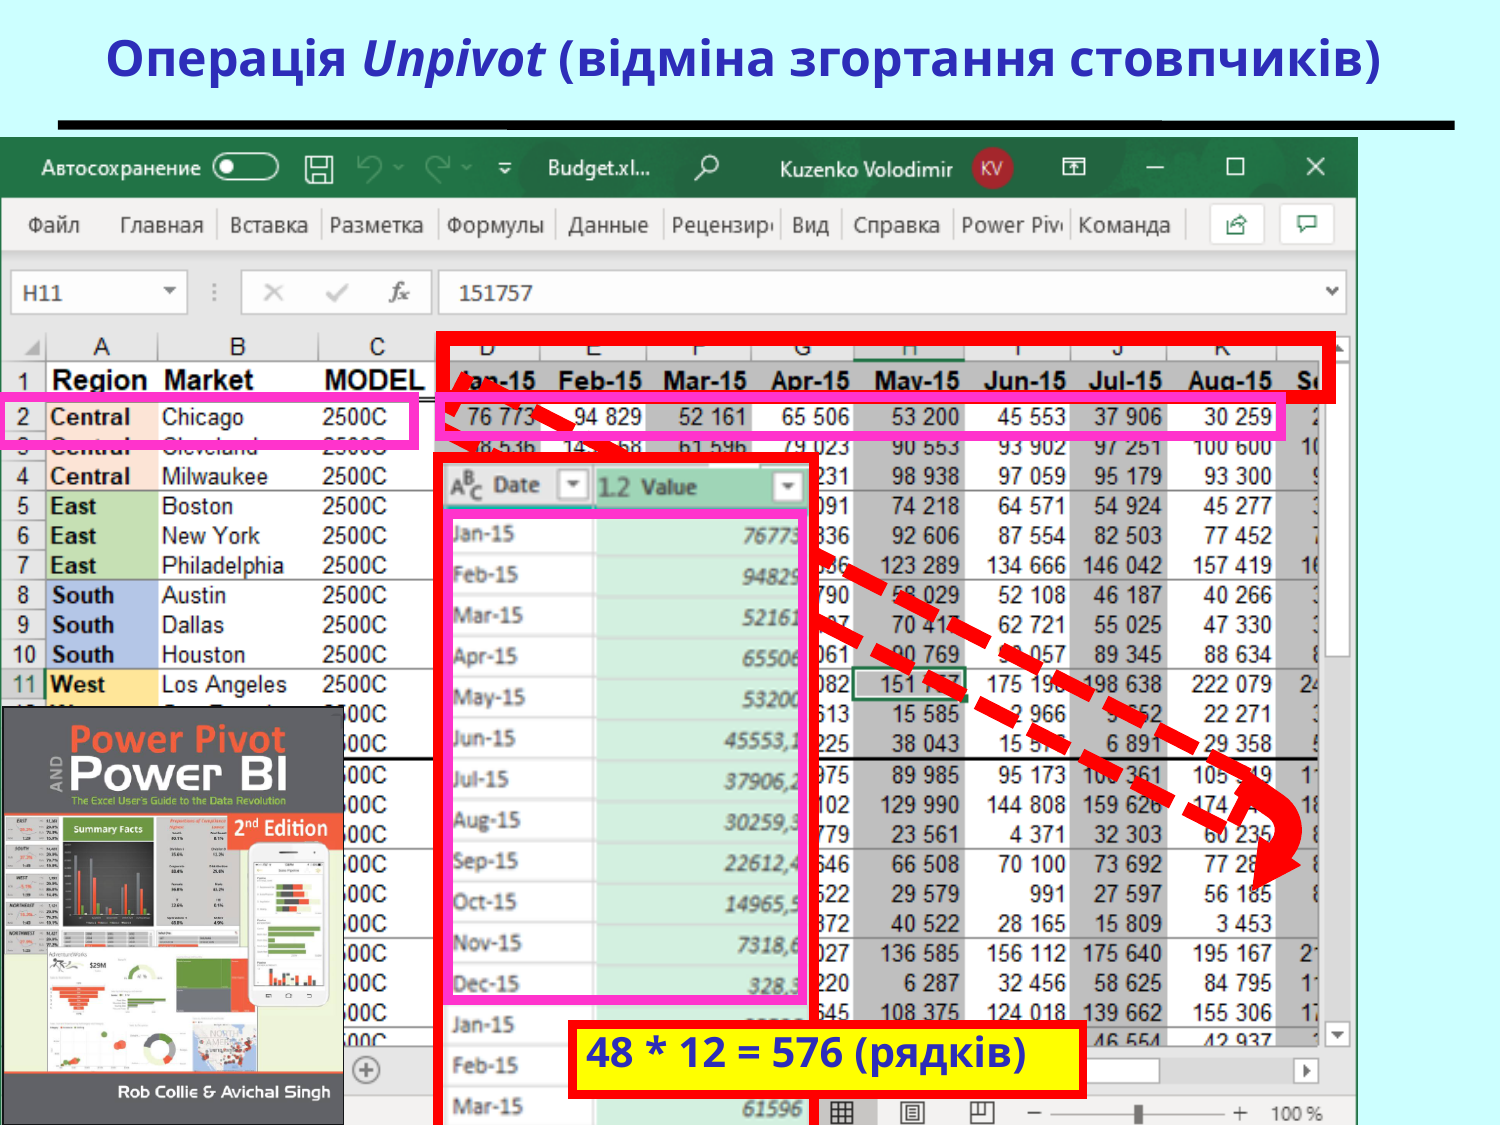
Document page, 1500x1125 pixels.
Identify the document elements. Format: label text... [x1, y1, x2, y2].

picture [0, 137, 1358, 1125]
text_box Операція Unpivot (відміна згортання стовпчиків) [0, 0, 1500, 113]
